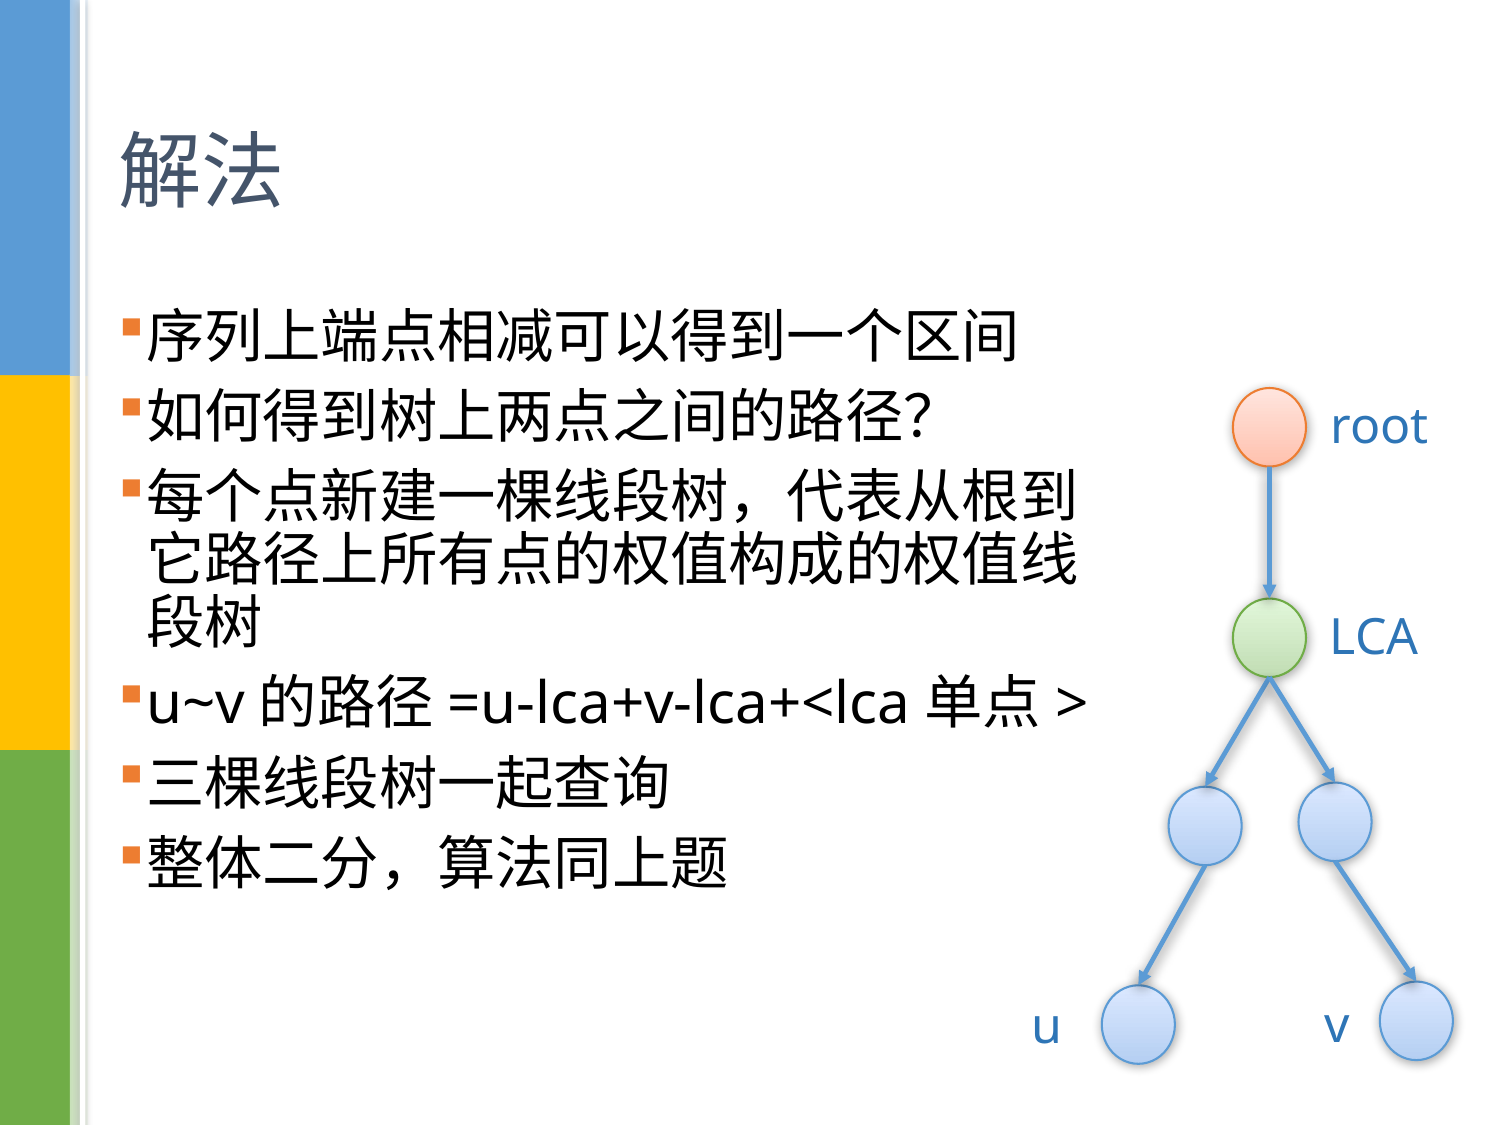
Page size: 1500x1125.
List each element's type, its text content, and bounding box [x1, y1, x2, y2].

text_box [1231, 600, 1278, 672]
text_box root [1283, 386, 1476, 462]
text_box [1268, 676, 1336, 784]
title 区间需要记哪些值？ [1328, 985, 1404, 995]
title 解法 [103, 59, 1397, 278]
title 如何叠加标记？ [1260, 678, 1268, 788]
text_box v [1270, 985, 1404, 1060]
text_box [1167, 787, 1243, 866]
text_box [1404, 982, 1454, 1062]
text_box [1137, 864, 1206, 986]
title 序列终结者 [1258, 598, 1278, 607]
text_box [1114, 986, 1176, 1065]
list 序列上端点相减可以得到一个区间 如何得到树上两点之间的路径？ 每个点新建一棵线段树，代表从根到它路径上所有点的权值构成的权值线段树 u~v的路径=u-lca+v-lca+<lca单点> 三棵线段树一起查询 整体二分，算法同上题 [103, 299, 1114, 1069]
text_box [1334, 860, 1417, 983]
text_box LCA [1278, 596, 1471, 672]
text_box [1297, 783, 1373, 862]
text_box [1204, 676, 1263, 788]
text_box [1231, 386, 1289, 467]
text_box u [979, 986, 1114, 1062]
